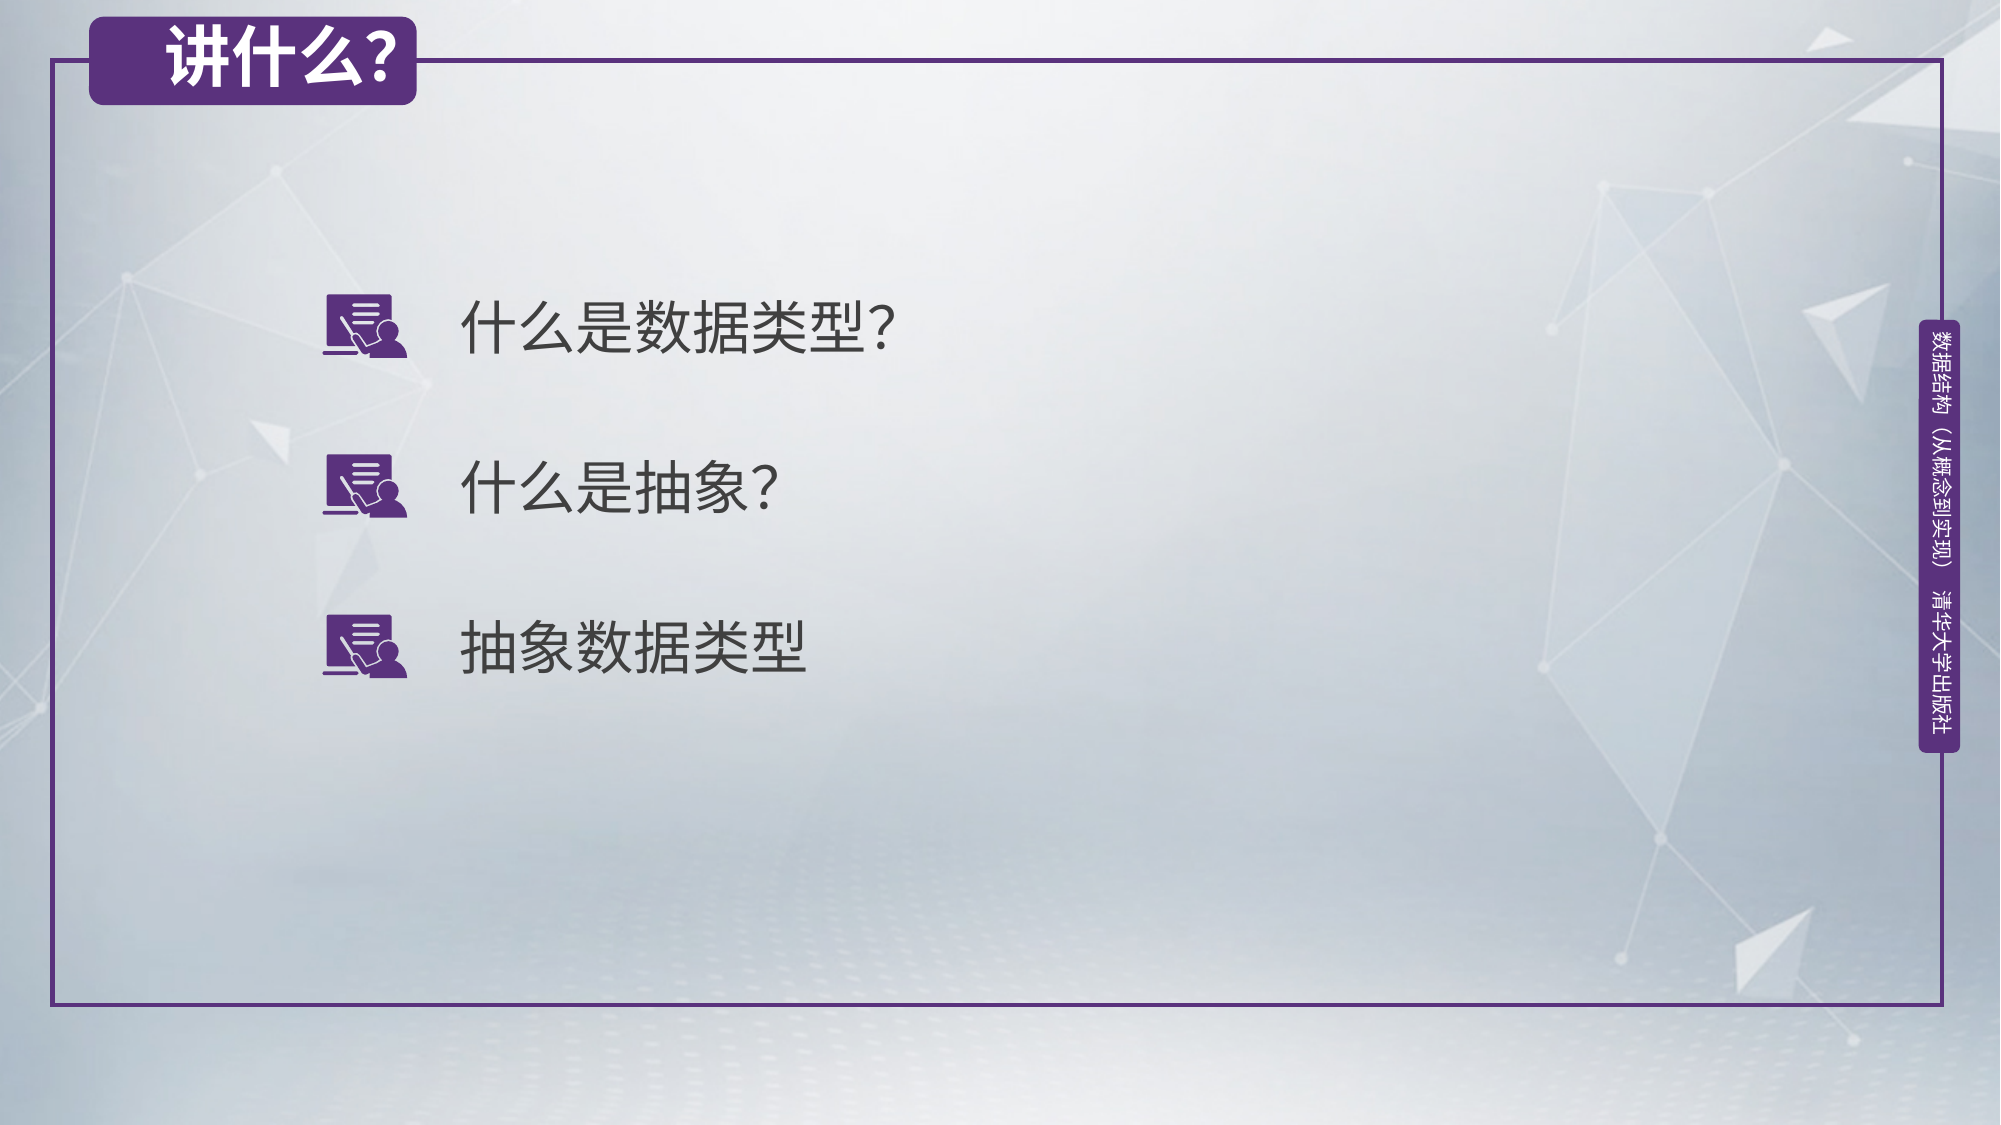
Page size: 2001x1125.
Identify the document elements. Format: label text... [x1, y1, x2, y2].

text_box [322, 614, 408, 679]
text_box 讲什么？ [122, 7, 408, 103]
text_box 什么是抽象？ [444, 443, 1071, 529]
text_box 什么是数据类型？ [444, 283, 1071, 369]
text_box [322, 294, 408, 358]
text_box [322, 454, 408, 518]
picture [0, 0, 2000, 1125]
text_box 抽象数据类型 [444, 603, 1310, 689]
text_box [87, 15, 418, 107]
